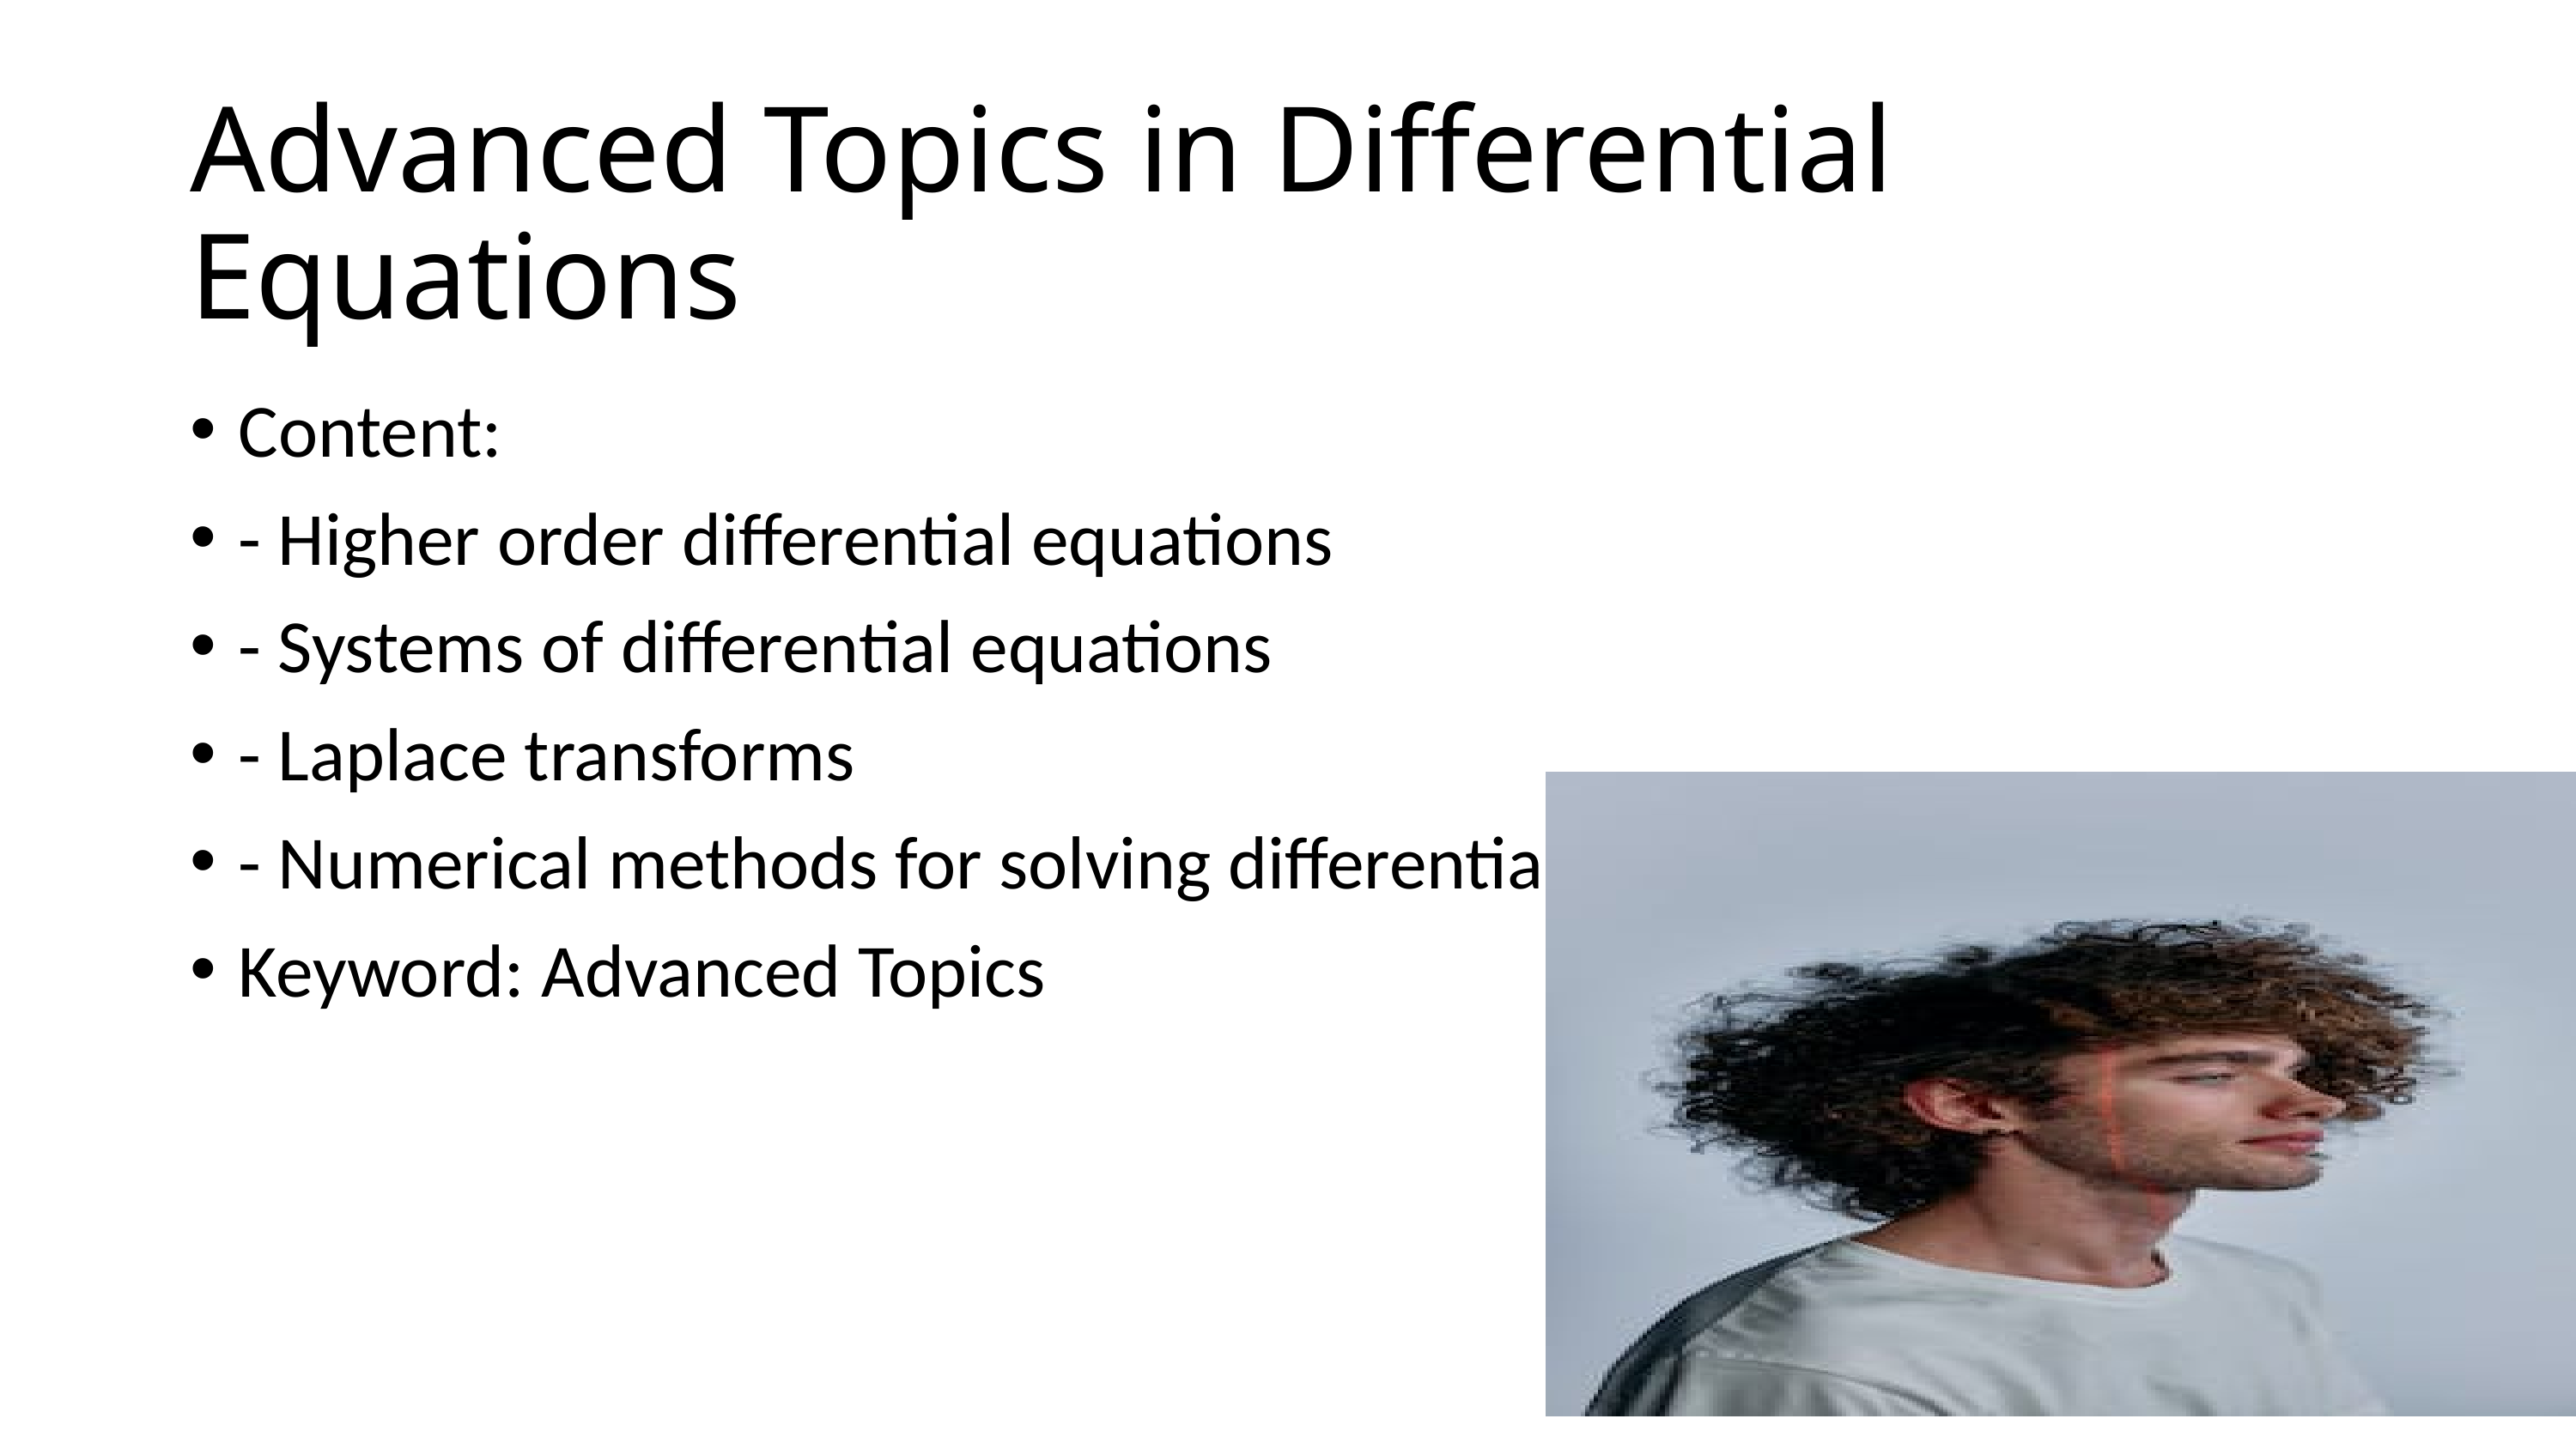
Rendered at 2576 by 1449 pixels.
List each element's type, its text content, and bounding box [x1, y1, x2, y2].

title Advanced Topics in Differential Equations [177, 76, 2399, 357]
list Content: - Higher order differential equations - Systems of differential equations - Laplace transforms - Numerical methods for solving differential equations Keyword: Advanced Topics [177, 385, 2399, 1305]
picture [1545, 772, 2576, 1416]
